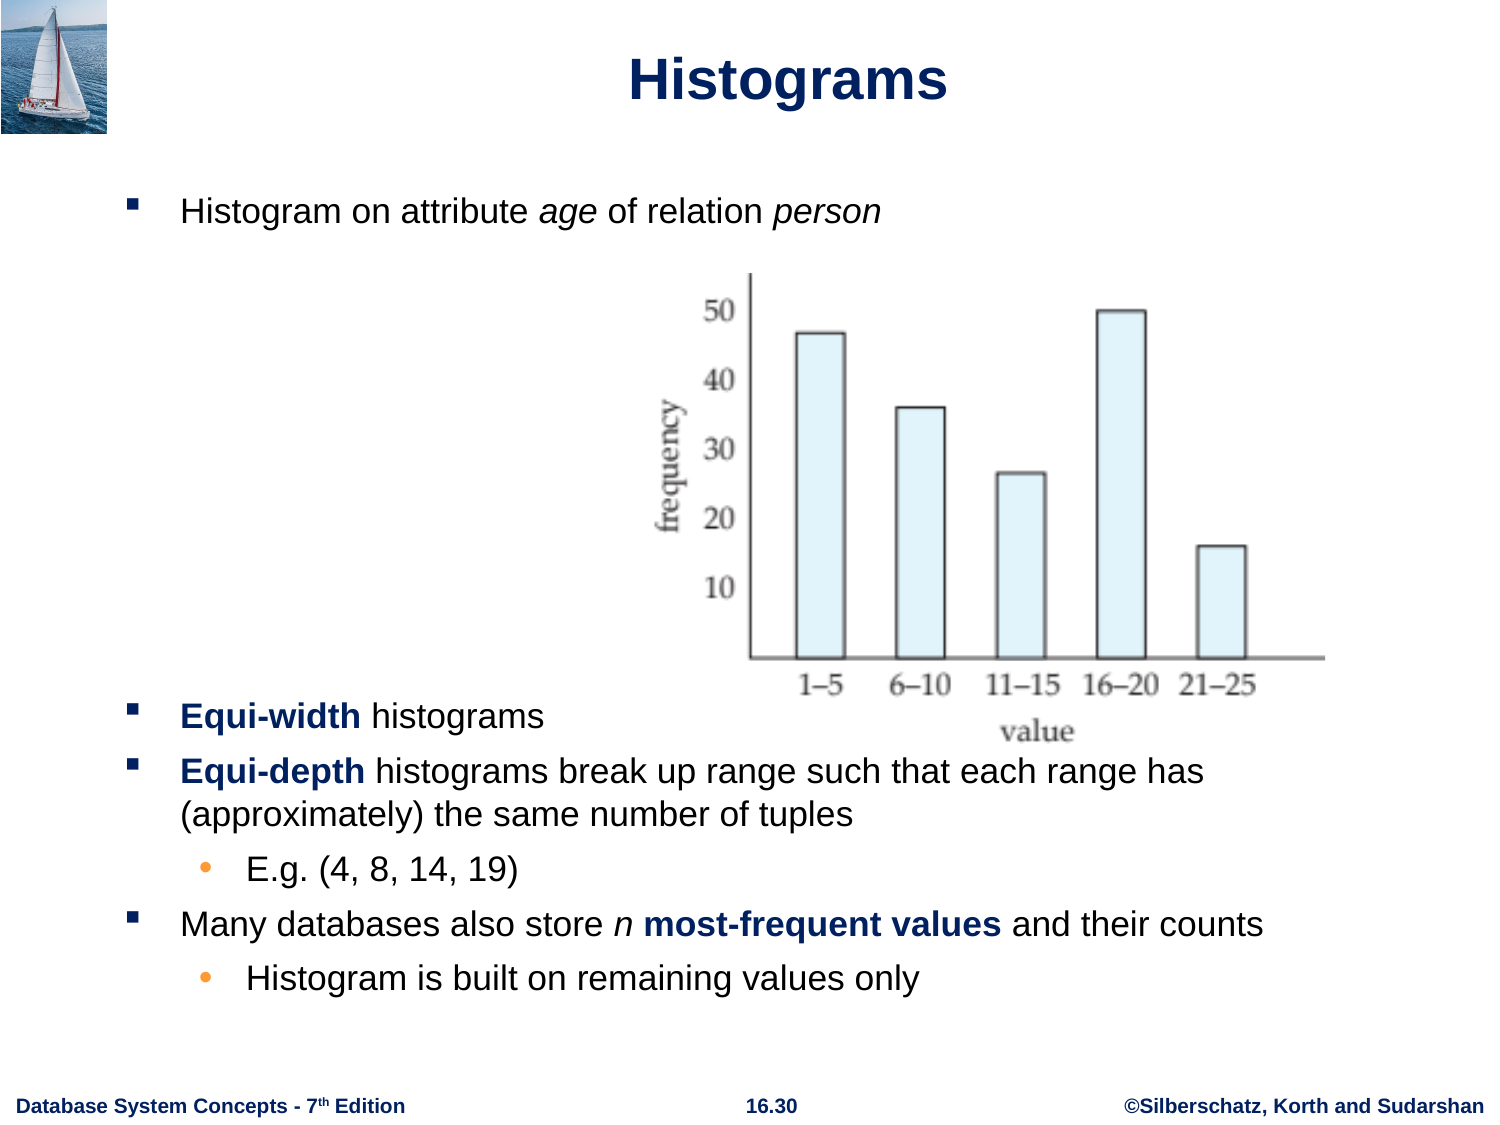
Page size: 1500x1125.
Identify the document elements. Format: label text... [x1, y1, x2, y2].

title Histograms [125, 18, 1452, 120]
picture [1, 0, 107, 134]
list Histogram on attribute age of relation person Equi-width histograms Equi-depth histograms break up range such that each range has (approximately) the same number of tuples E.g. (4, 8, 14, 19) Many databases also store n most-frequent values and their counts Histogram is built on remaining values only [108, 180, 1374, 1062]
picture [653, 273, 1326, 747]
